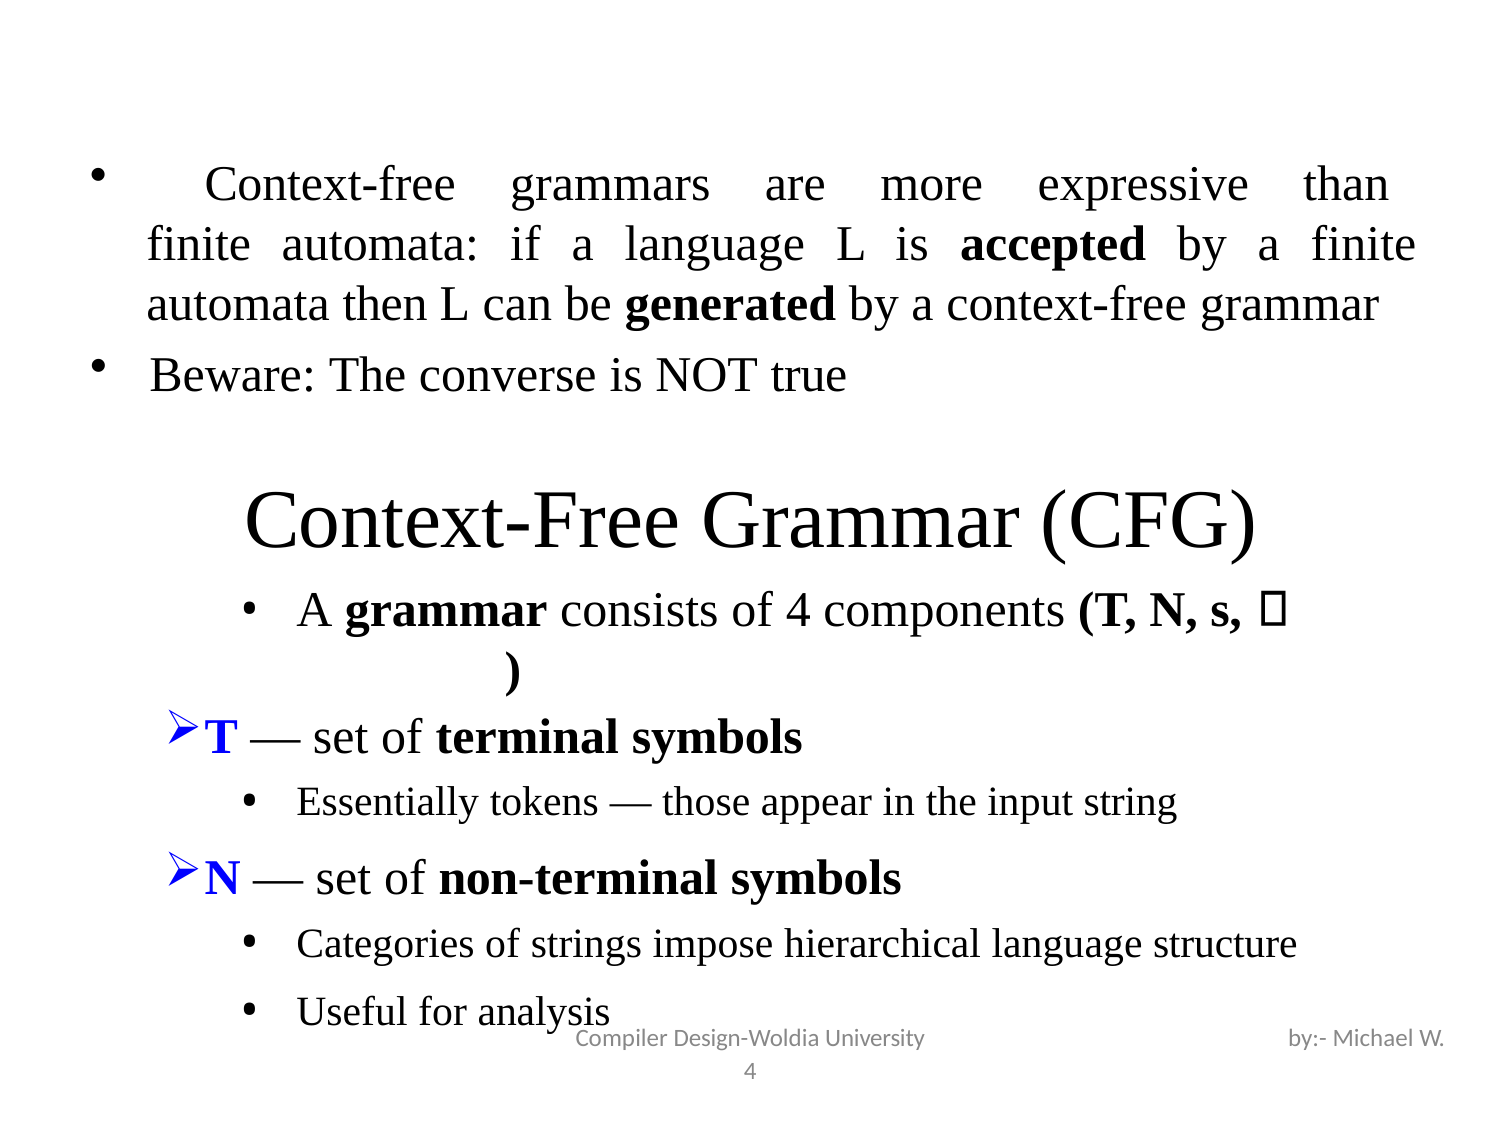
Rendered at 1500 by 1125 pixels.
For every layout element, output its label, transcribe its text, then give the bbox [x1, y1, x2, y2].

text_box Context-free grammars are more expressive than finite automata: if a language L is accepted by a finite automata then L can be generated by a context-free grammar Beware: The converse is NOT true Context-Free Grammar (CFG) A grammar consists of 4 components (T, N, s, ) T — set of terminal symbols Essentially tokens — those appear in the input string N — set of non-terminal symbols Categories of strings impose hierarchical language structure Useful for analysis [87, 148, 1418, 1034]
slide_number Compiler Design-Woldia University 29 [571, 1025, 930, 1125]
picture [1257, 571, 1323, 639]
footer by:- Michael W. [1286, 1025, 1450, 1125]
